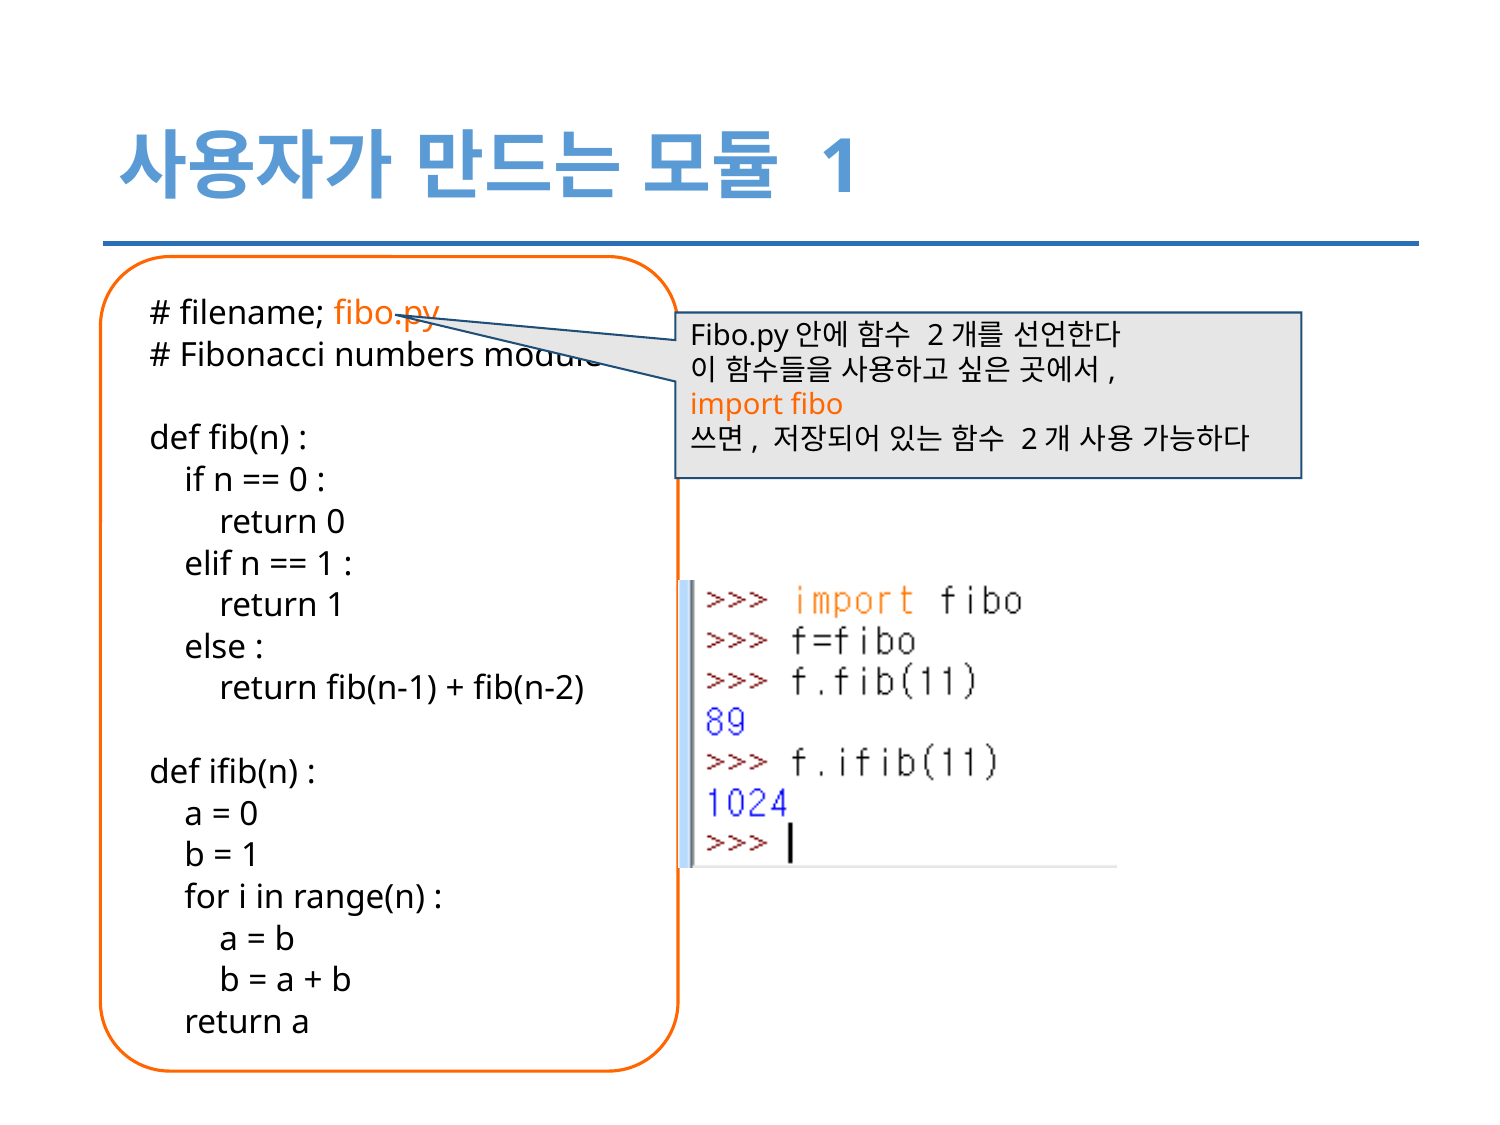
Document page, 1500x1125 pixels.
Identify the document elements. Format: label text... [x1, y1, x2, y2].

text_box Fibo.py안에 함수 2개를 선언한다 이 함수들을 사용하고 싶은 곳에서, import fibo 쓰면, 저장되어 있는 함수 2개 사용 가능하다 [675, 308, 1291, 463]
text_box [394, 311, 1303, 480]
picture [678, 580, 1117, 868]
title 사용자가 만드는 모듈 1 [103, 59, 1397, 241]
title 사용자가 만드는 모듈 1 [103, 246, 1397, 278]
text_box [100, 256, 663, 1072]
text_box # filename; fibo.py # Fibonacci numbers module def fib(n) : if n == 0 : return 0 elif n == 1 : return 1 else : return fib(n-1) + fib(n-2) def ifib(n) : a = 0 b = 1 for i in range(n) : a = b b = a + b return a [134, 282, 689, 1048]
